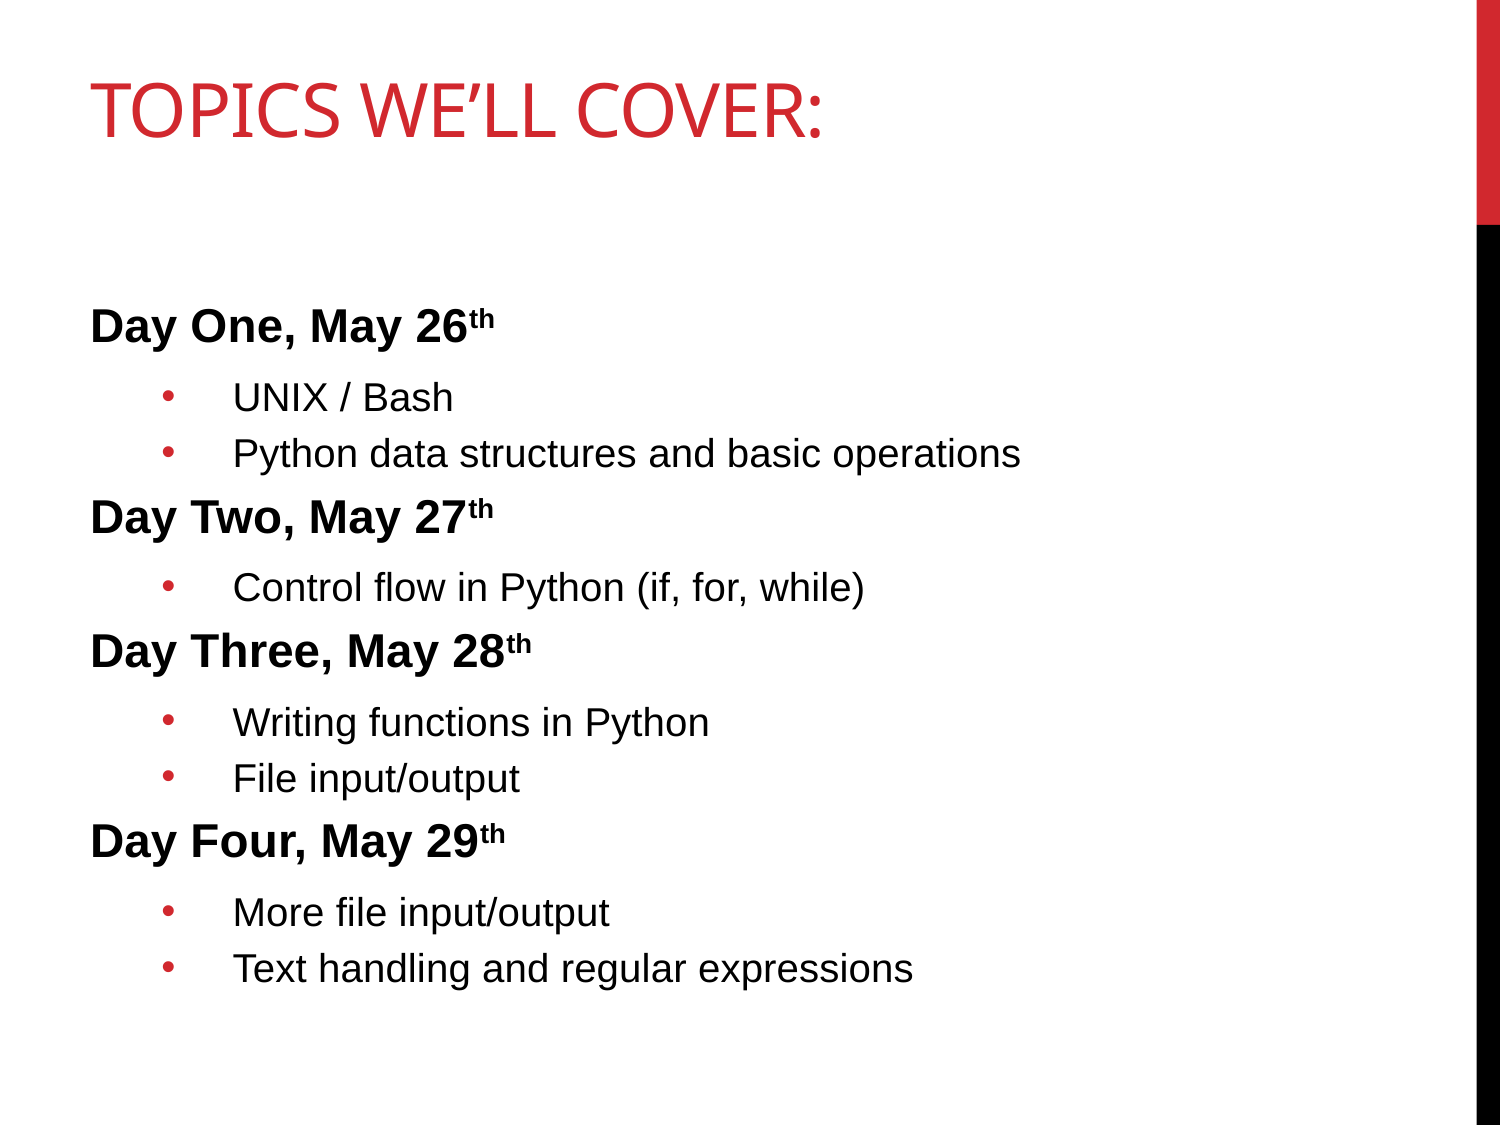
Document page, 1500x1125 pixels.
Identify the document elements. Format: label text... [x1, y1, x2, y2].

list Day One, May 26th UNIX / Bash Python data structures and basic operations Day Two, May 27th Control flow in Python (if, for, while) Day Three, May 28th Writing functions in Python File input/output Day Four, May 29th More file input/output Text handling and regular expressions [75, 287, 1325, 1005]
title Topics we’ll cover: [75, 25, 1325, 250]
